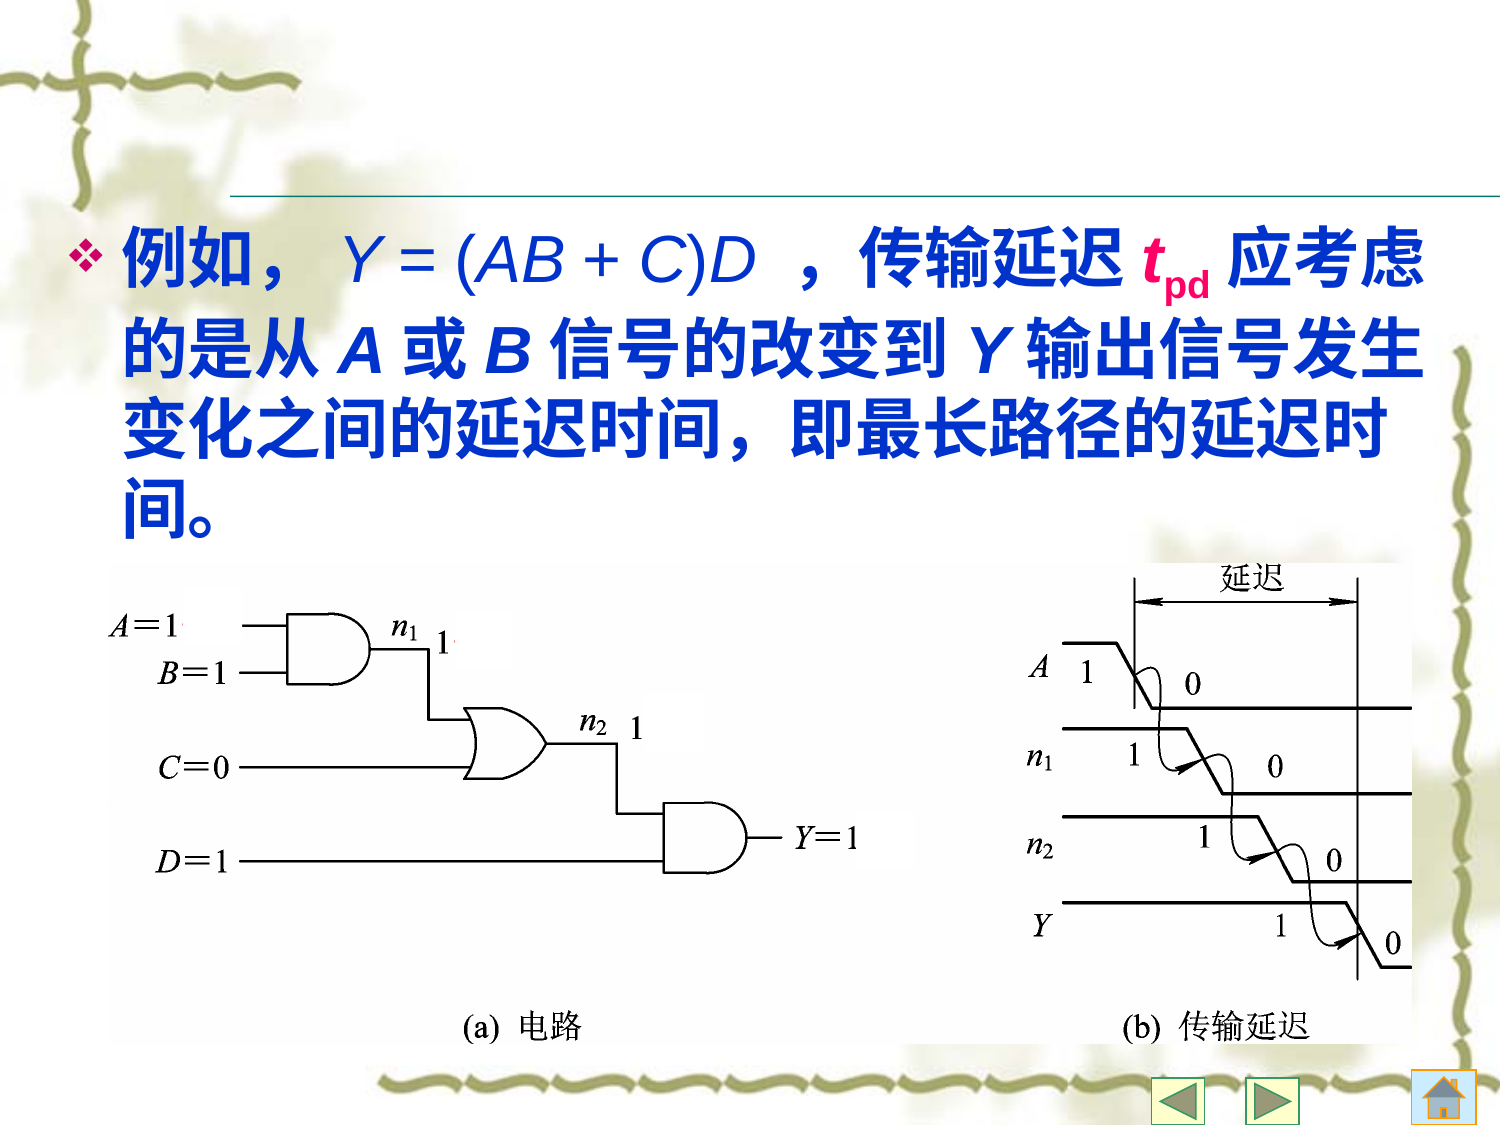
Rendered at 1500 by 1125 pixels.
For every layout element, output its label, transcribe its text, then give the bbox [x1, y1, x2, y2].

list 例如，Y = (AB + C)D ，传输延迟tpd应考虑的是从A或B信号的改变到Y输出信号发生变化之间的延迟时间，即最长路径的延迟时间。 [50, 208, 1451, 963]
picture [0, 0, 1500, 1125]
